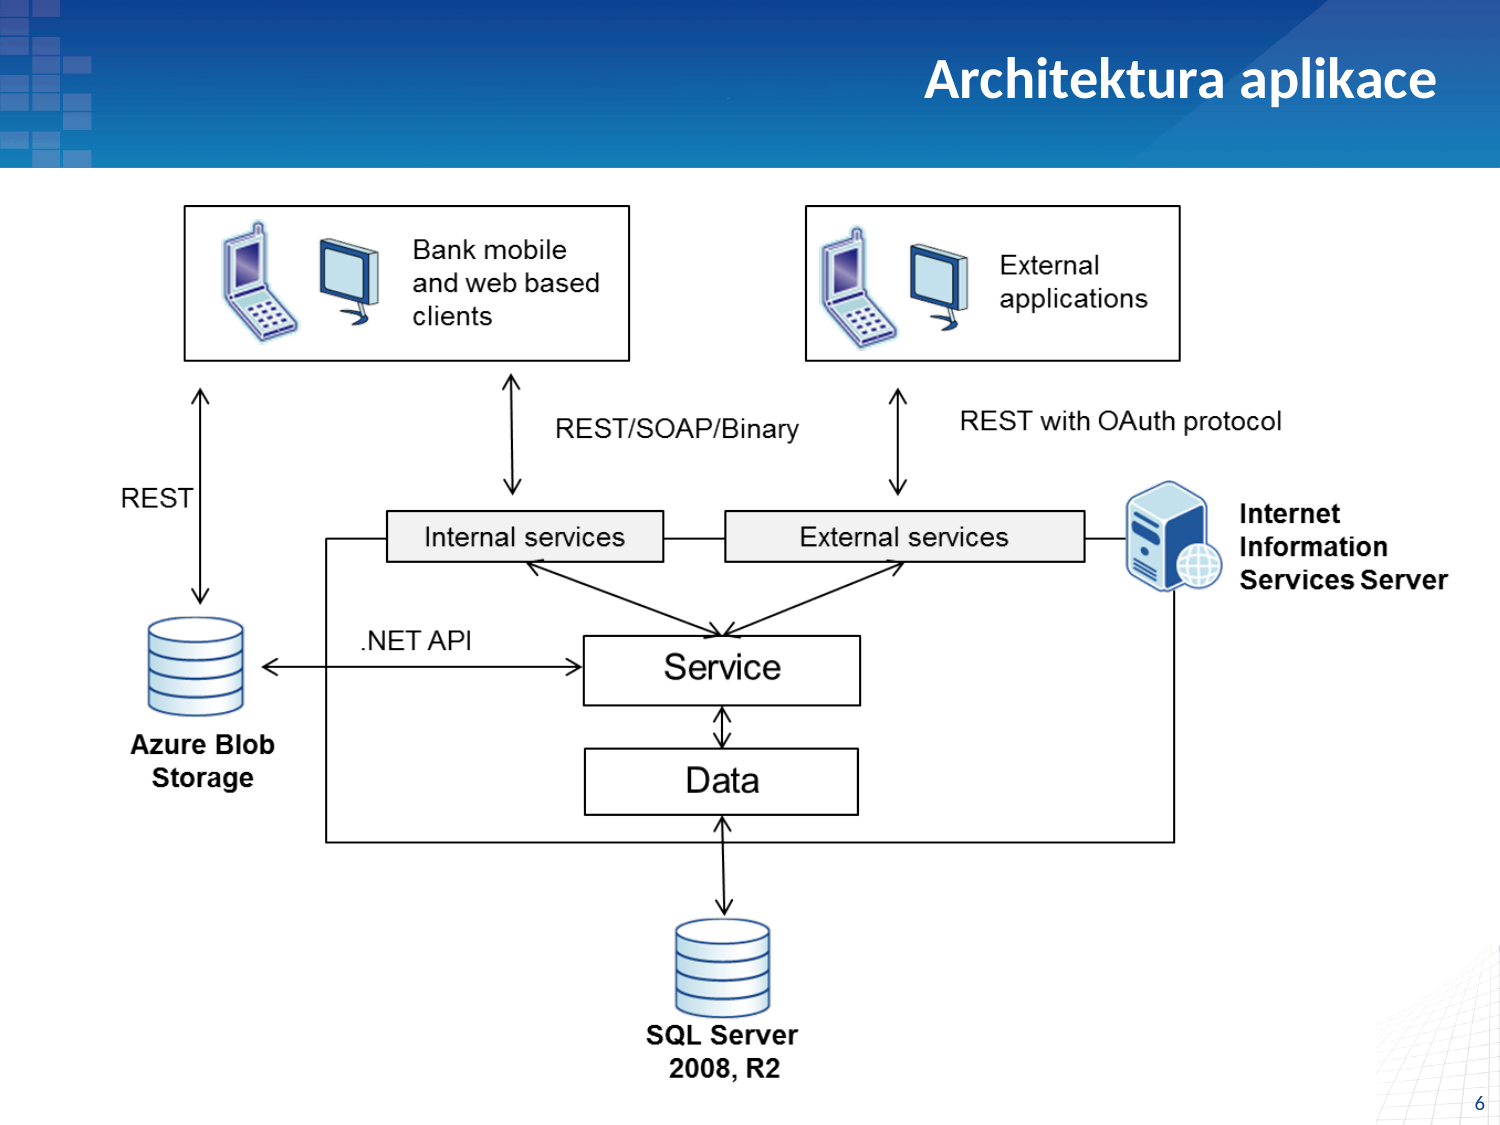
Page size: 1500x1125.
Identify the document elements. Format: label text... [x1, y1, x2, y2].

slide_number 6 [1187, 1082, 1500, 1125]
picture [0, 0, 1500, 168]
picture [104, 205, 1500, 1101]
title Architektura aplikace [112, 0, 1438, 151]
